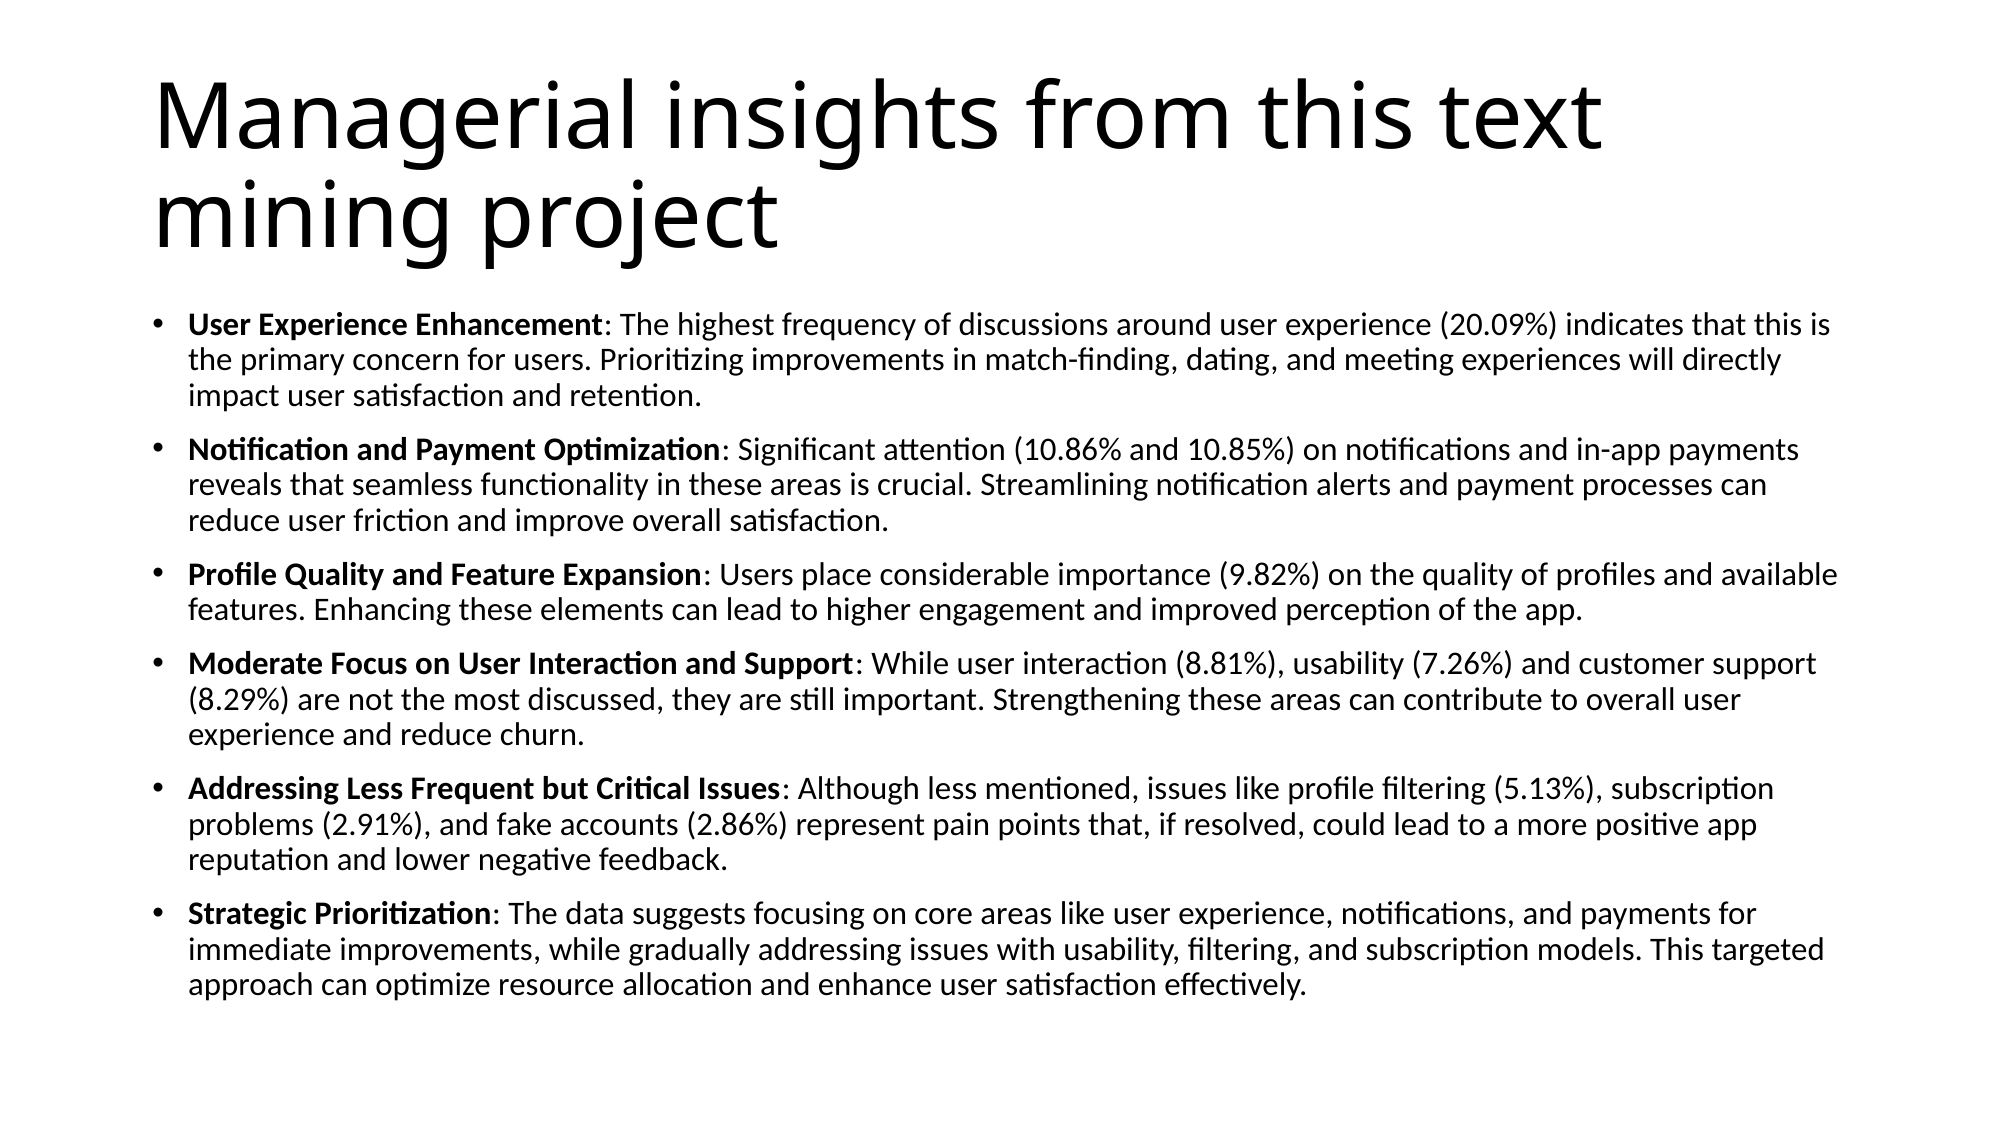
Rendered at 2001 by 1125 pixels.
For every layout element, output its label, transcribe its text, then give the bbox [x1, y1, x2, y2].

title Managerial insights from this text mining project [137, 59, 1863, 278]
list User Experience Enhancement: The highest frequency of discussions around user experience (20.09%) indicates that this is the primary concern for users. Prioritizing improvements in match-finding, dating, and meeting experiences will directly impact user satisfaction and retention. Notification and Payment Optimization: Significant attention (10.86% and 10.85%) on notifications and in-app payments reveals that seamless functionality in these areas is crucial. Streamlining notification alerts and payment processes can reduce user friction and improve overall satisfaction. Profile Quality and Feature Expansion: Users place considerable importance (9.82%) on the quality of profiles and available features. Enhancing these elements can lead to higher engagement and improved perception of the app. Moderate Focus on User Interaction and Support: While user interaction (8.81%), usability (7.26%) and customer support (8.29%) are not the most discussed, they are still important. Strengthening these areas can contribute to overall user experience and reduce churn. Addressing Less Frequent but Critical Issues: Although less mentioned, issues like profile filtering (5.13%), subscription problems (2.91%), and fake accounts (2.86%) represent pain points that, if resolved, could lead to a more positive app reputation and lower negative feedback. Strategic Prioritization: The data suggests focusing on core areas like user experience, notifications, and payments for immediate improvements, while gradually addressing issues with usability, filtering, and subscription models. This targeted approach can optimize resource allocation and enhance user satisfaction effectively. [137, 299, 1863, 1014]
